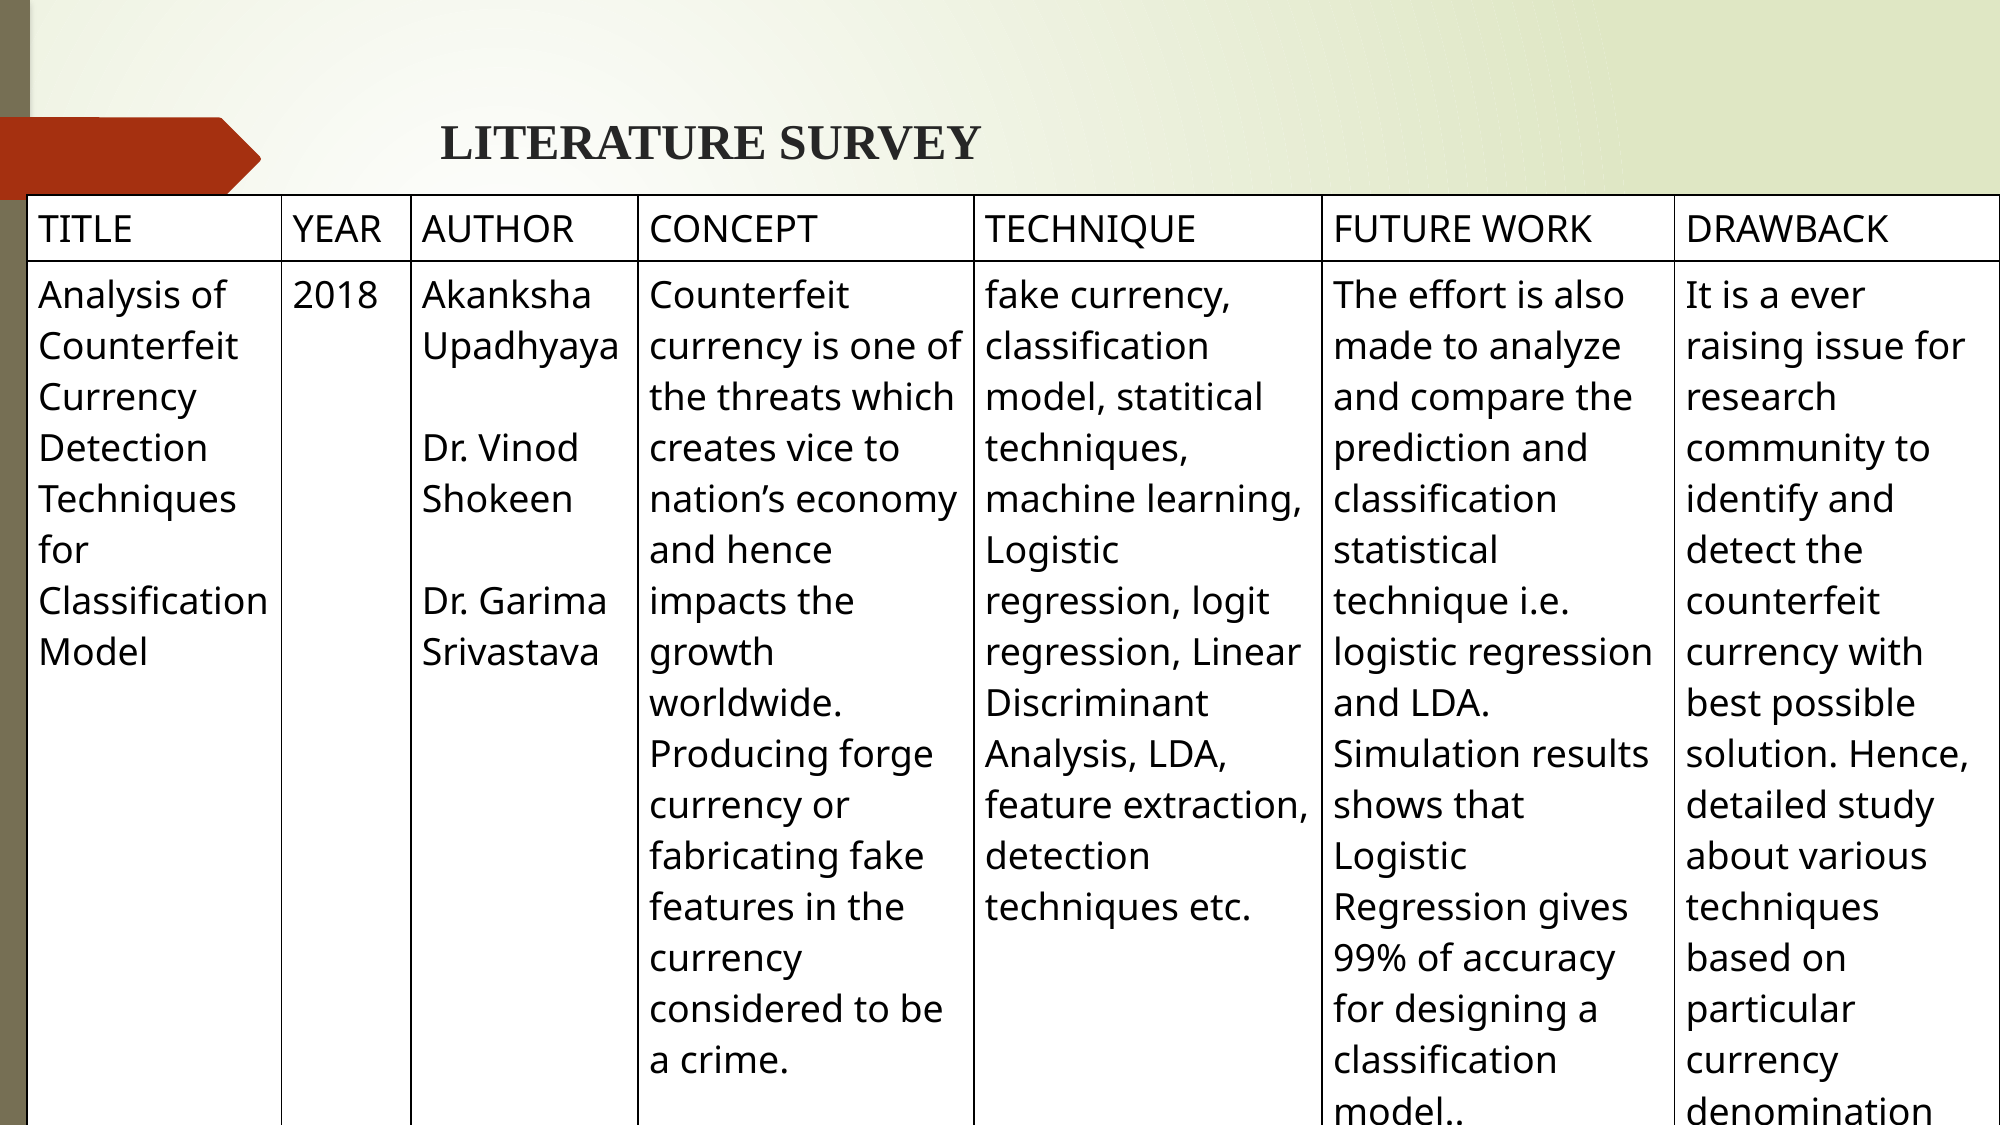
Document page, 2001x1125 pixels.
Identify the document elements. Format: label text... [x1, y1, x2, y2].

table_header AUTHOR [412, 196, 637, 260]
table_cell fake currency, classification model, statitical techniques, machine learning, Logistic regression, logit regression, Linear Discriminant Analysis, LDA, feature extraction, detection techniques etc. [975, 262, 1321, 1125]
title LITERATURE SURVEY [425, 102, 1888, 180]
table_header TITLE [28, 196, 281, 260]
table_header FUTURE WORK [1323, 196, 1674, 260]
table_cell The effort is also made to analyze and compare the prediction and classification statistical technique i.e. logistic regression and LDA. Simulation results shows that Logistic Regression gives 99% of accuracy for designing a classification model.. [1323, 262, 1674, 1125]
table_header CONCEPT [639, 196, 973, 260]
table_header YEAR [282, 196, 410, 260]
table_cell Counterfeit currency is one of the threats which creates vice to nation’s economy and hence impacts the growth worldwide. Producing forge currency or fabricating fake features in the currency considered to be a crime. [639, 262, 973, 1125]
table_cell 2018 [282, 262, 410, 1125]
table_header TECHNIQUE [975, 196, 1321, 260]
table_cell Analysis of Counterfeit Currency Detection Techniques for Classification Model [28, 262, 281, 1125]
table_cell It is a ever raising issue for research community to identify and detect the counterfeit currency with best possible solution. Hence, detailed study about various techniques based on particular currency denomination has been conducted. [1675, 262, 1999, 1125]
table_cell Akanksha Upadhyaya Dr. Vinod Shokeen Dr. Garima Srivastava [412, 262, 637, 1125]
table_header DRAWBACK [1675, 196, 1999, 260]
